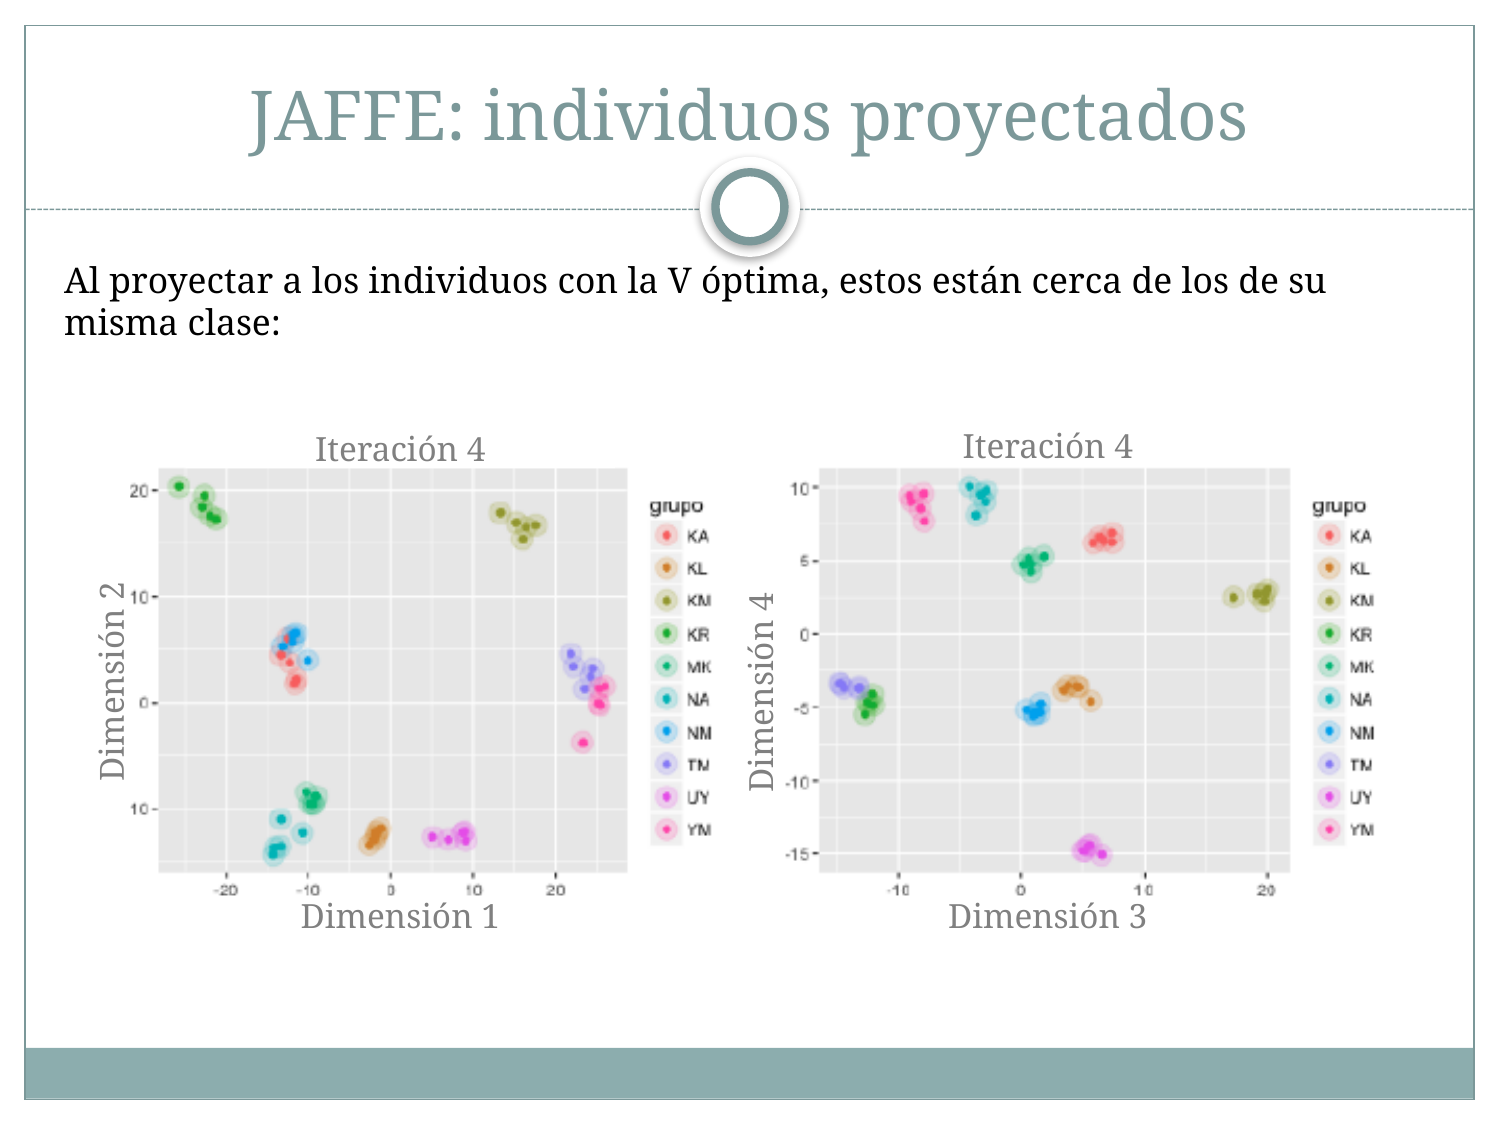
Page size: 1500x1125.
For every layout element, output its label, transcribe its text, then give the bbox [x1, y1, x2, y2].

text_box Al proyectar a los individuos con la V óptima, estos están cerca de los de su misma clase: [49, 250, 1445, 1001]
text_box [81, 425, 1420, 937]
text_box JAFFE: individuos proyectados [49, 37, 1450, 162]
